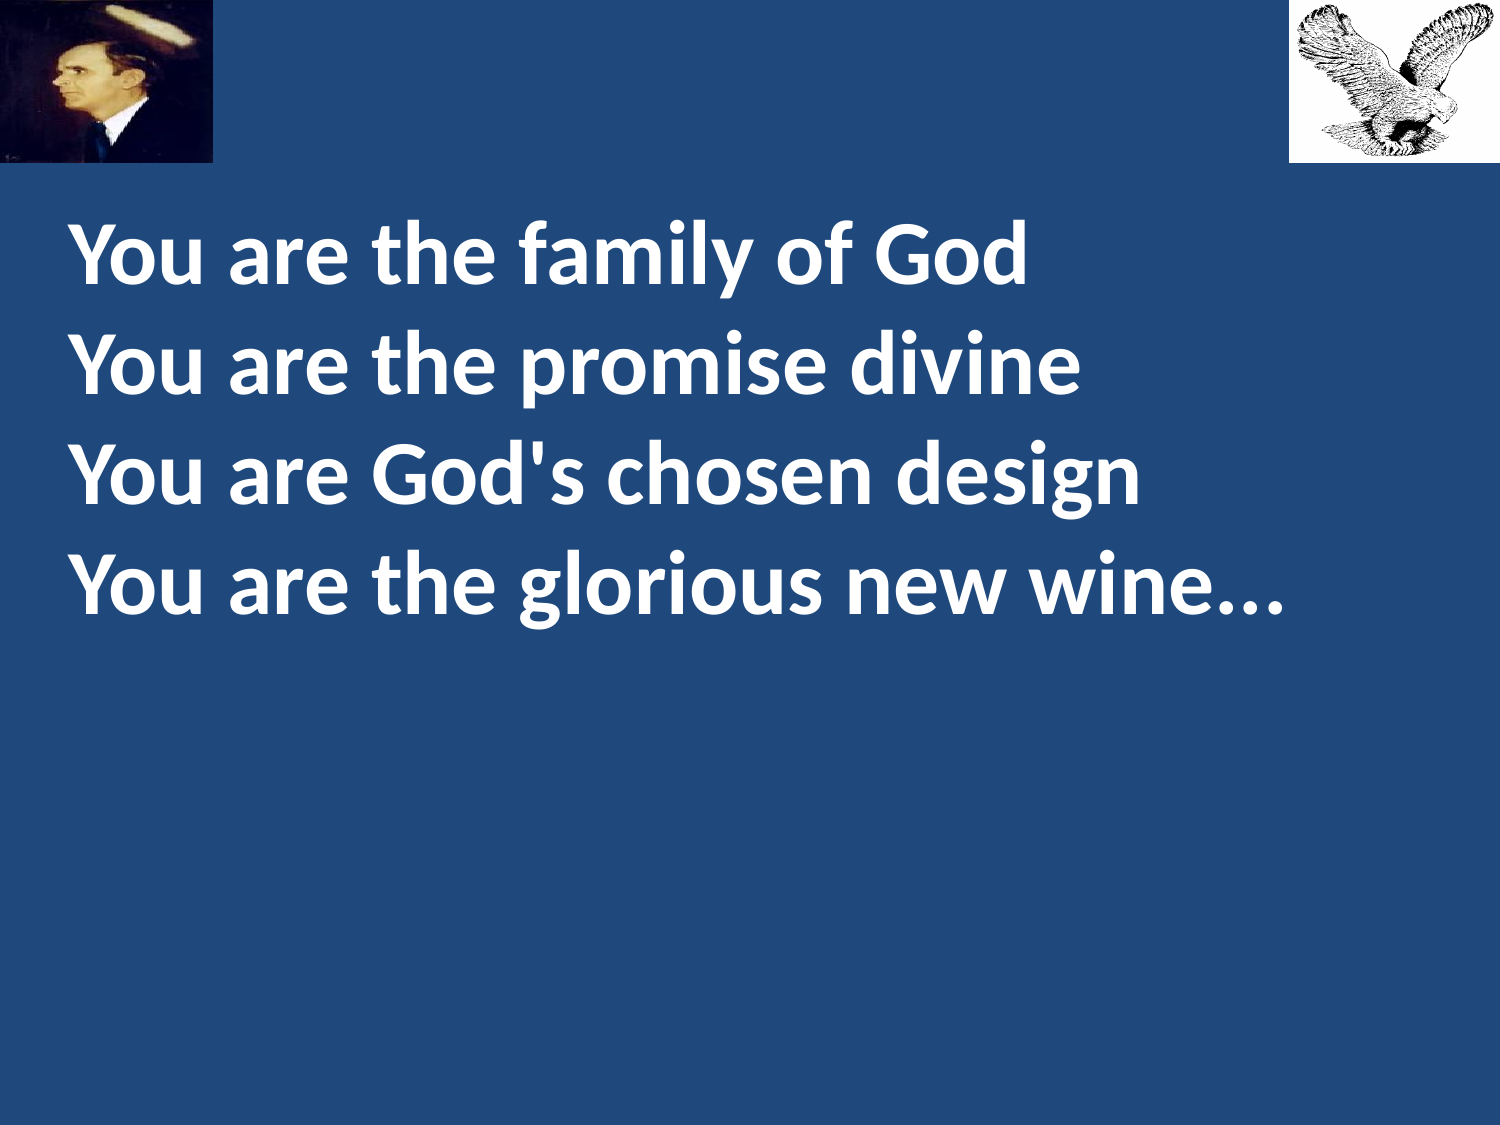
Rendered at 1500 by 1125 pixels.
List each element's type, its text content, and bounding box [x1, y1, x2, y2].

picture [0, 0, 213, 163]
picture [1288, 0, 1500, 163]
list You are the family of God You are the promise divine You are God's chosen design You are the glorious new wine... [53, 208, 1404, 951]
